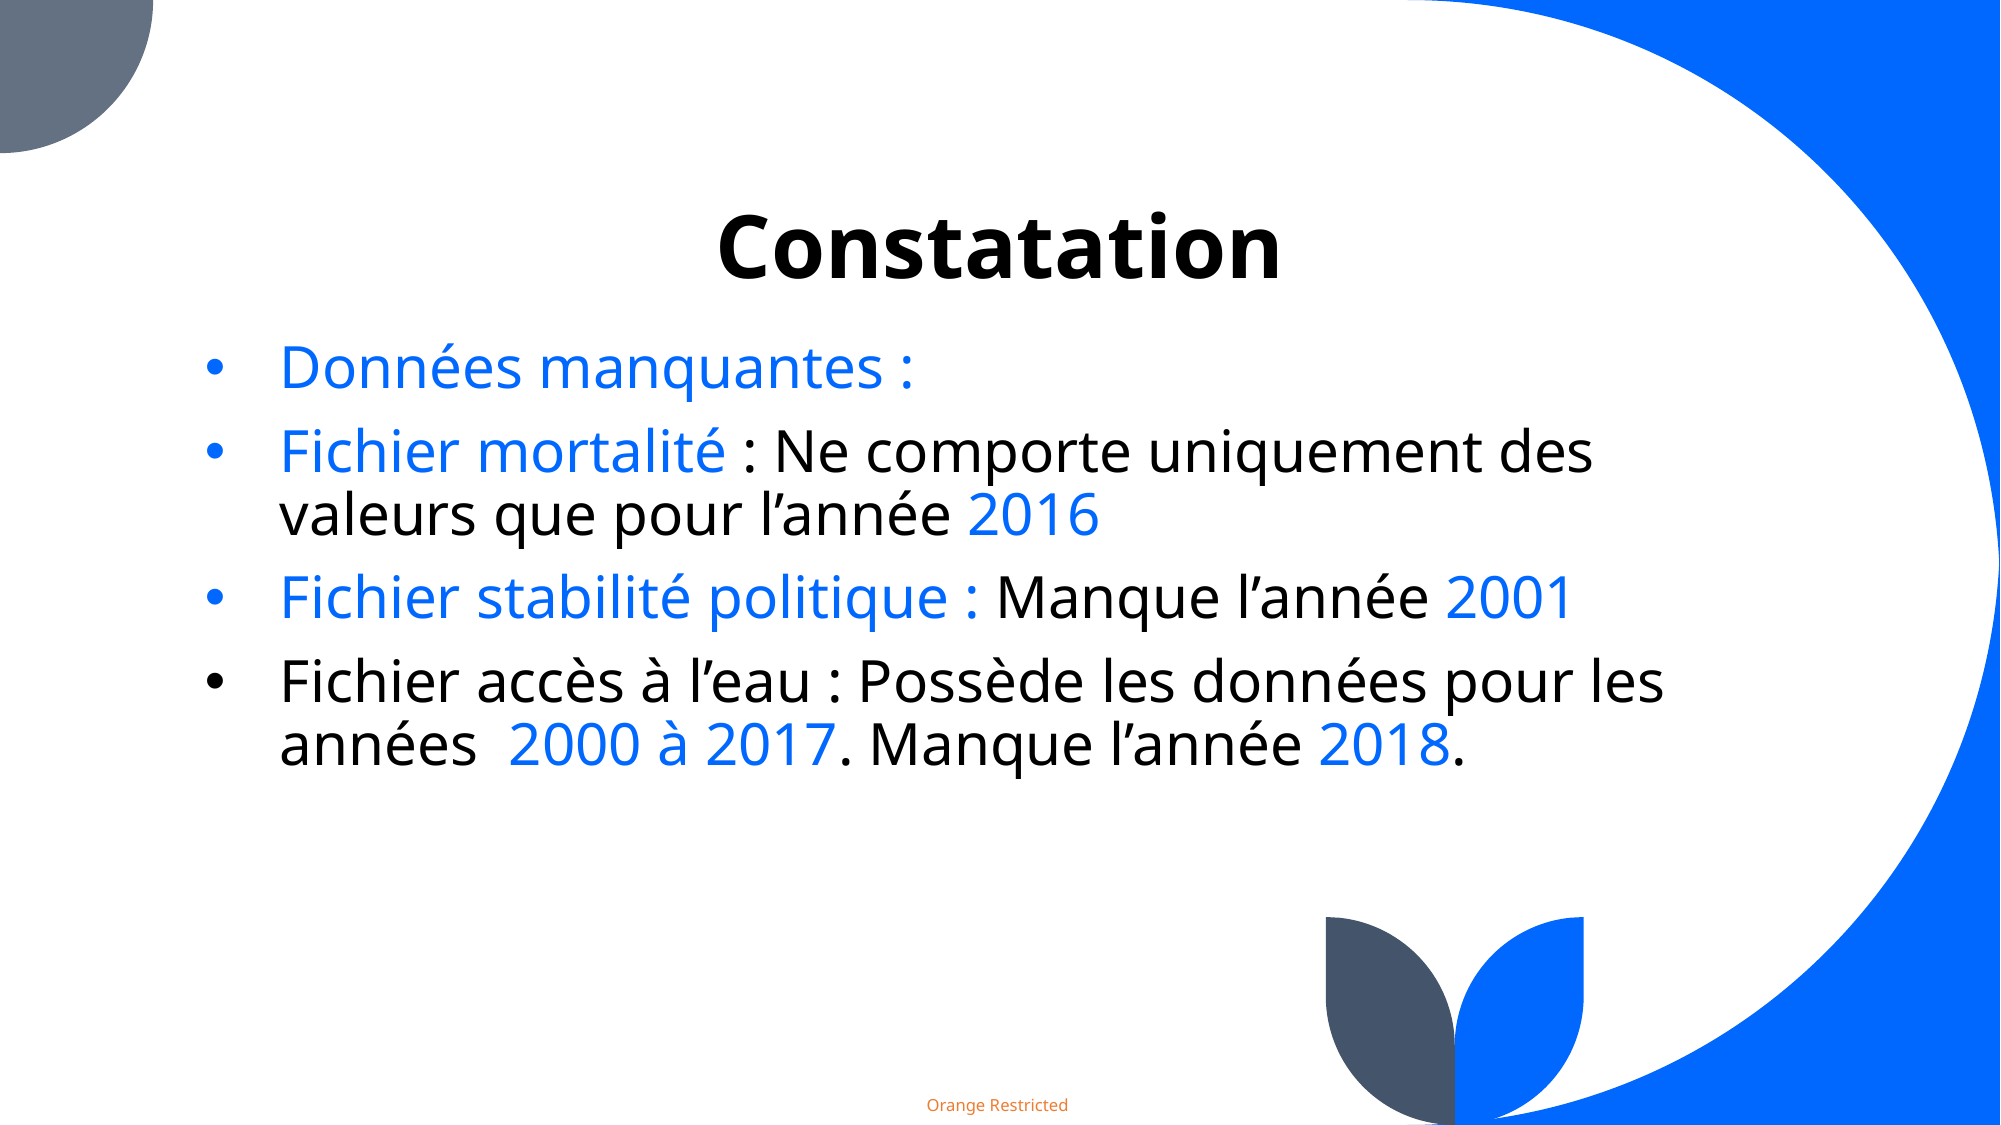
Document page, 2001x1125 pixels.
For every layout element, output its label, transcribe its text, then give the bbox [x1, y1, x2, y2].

title Constatation [197, 16, 1803, 303]
list Données manquantes : Fichier mortalité : Ne comporte uniquement des valeurs que pour l’année 2016 Fichier stabilité politique : Manque l’année 2001 Fichier accès à l’eau : Possède les données pour les années 2000 à 2017. Manque l’année 2018. [190, 330, 1795, 884]
